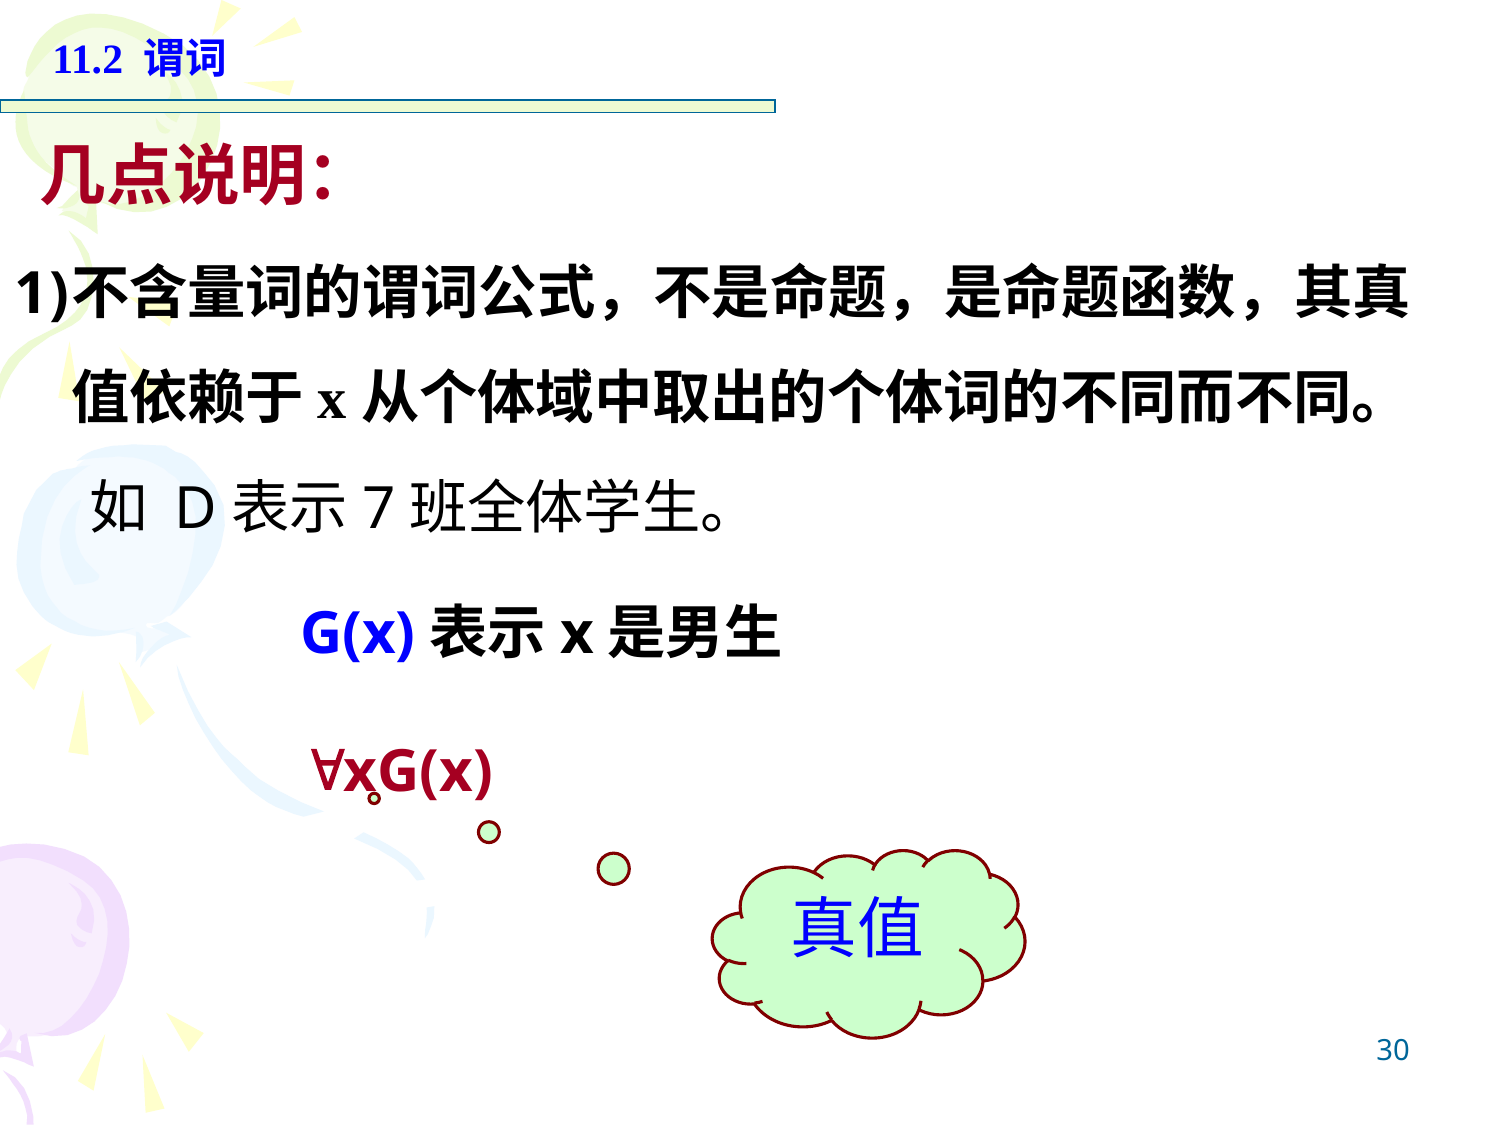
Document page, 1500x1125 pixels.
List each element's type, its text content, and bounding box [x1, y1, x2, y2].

text_box 真值 [598, 853, 630, 885]
text_box 不含量词的谓词公式，不是命题，是命题函数，其真值依赖于x从个体域中取出的个体词的不同而不同。 [0, 212, 1463, 438]
text_box 几点说明： [24, 124, 490, 212]
text_box 真值 [478, 821, 500, 843]
text_box 真值 [712, 850, 1026, 1039]
text_box 真值 [368, 793, 380, 804]
text_box [0, 99, 775, 113]
text_box 11.2 谓词 [37, 24, 775, 90]
slide_number 30 [1074, 1024, 1425, 1100]
text_box xG(x) [287, 725, 1003, 811]
text_box 如 D表示7班全体学生。 [74, 462, 1415, 548]
text_box G(x)表示x是男生 [285, 587, 1000, 673]
